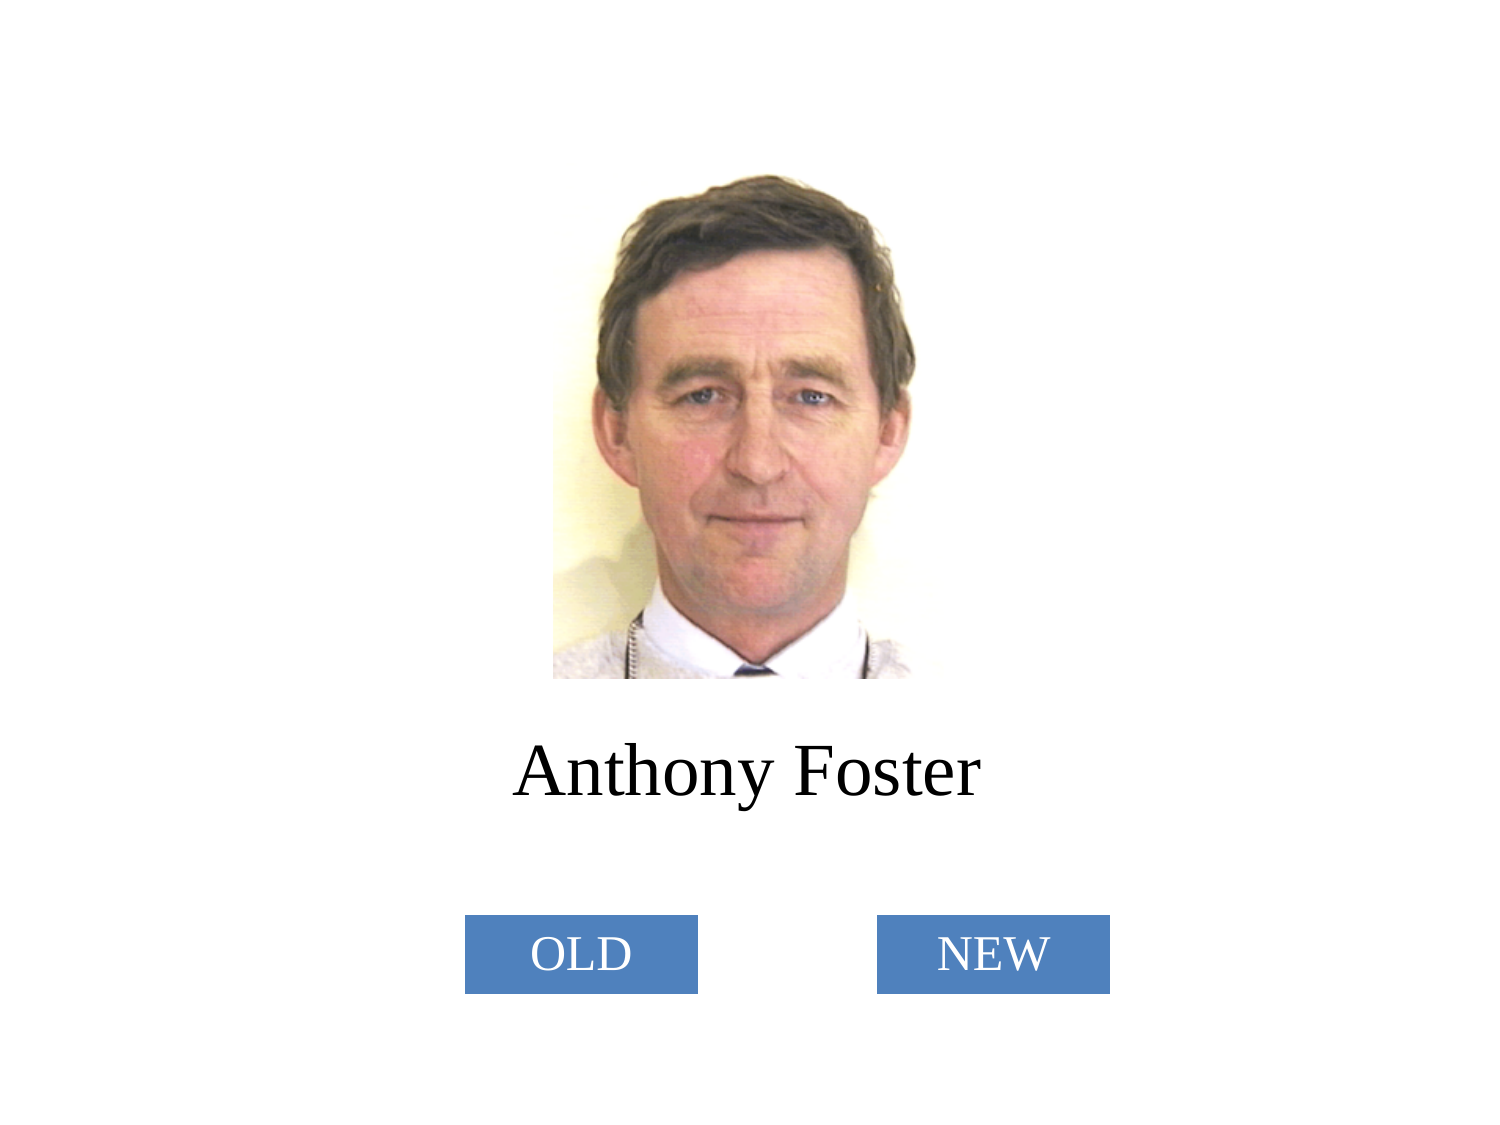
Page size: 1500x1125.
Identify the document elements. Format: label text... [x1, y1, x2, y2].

list Anthony Foster [474, 712, 1020, 925]
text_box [399, 912, 763, 997]
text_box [874, 912, 1113, 997]
picture [553, 162, 947, 679]
